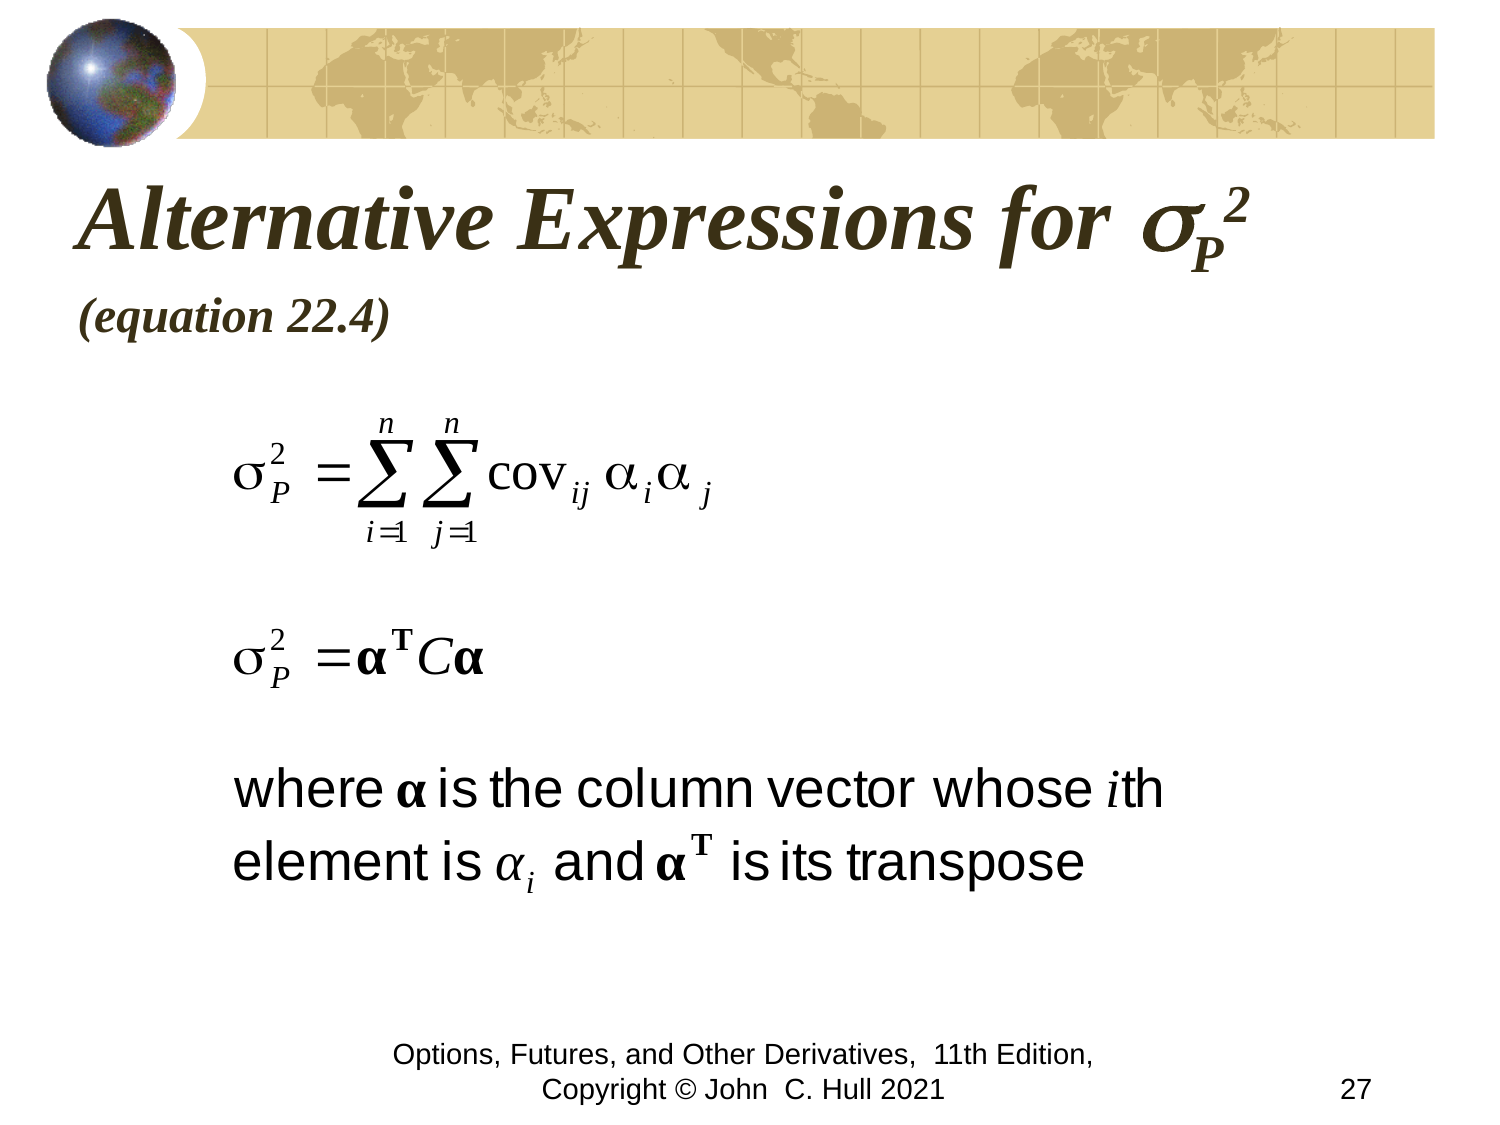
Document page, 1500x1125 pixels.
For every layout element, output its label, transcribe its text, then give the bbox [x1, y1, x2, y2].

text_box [224, 399, 1192, 904]
slide_number 27 [1074, 1037, 1388, 1113]
title Alternative Expressions for sP2 (equation 22.4) [62, 162, 1300, 339]
footer Options, Futures, and Other Derivatives, 11th Edition, Copyright © John C. Hull 2021 [349, 1037, 1074, 1113]
picture [42, 14, 190, 151]
